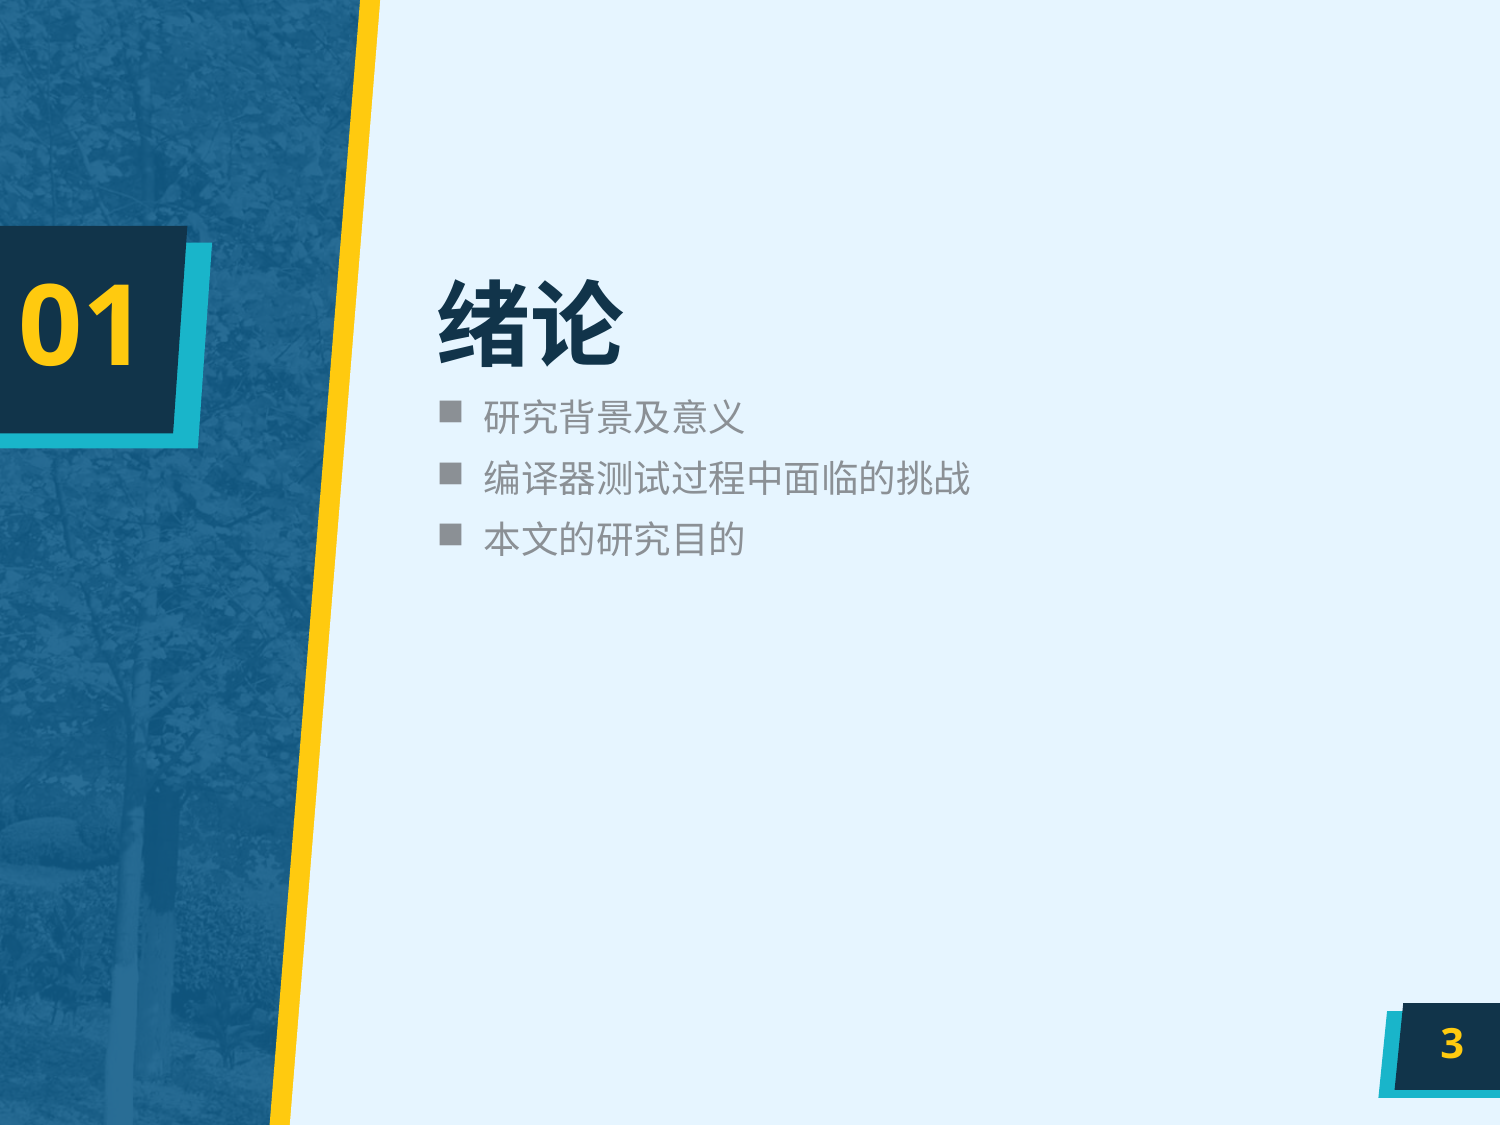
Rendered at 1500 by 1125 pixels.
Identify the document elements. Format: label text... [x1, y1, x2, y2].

slide_number 3 [1414, 1007, 1491, 1084]
list 01 [0, 242, 165, 415]
list 研究背景及意义 编译器测试过程中面临的挑战 本文的研究目的 [421, 391, 1441, 659]
title 绪论 [421, 197, 1441, 387]
